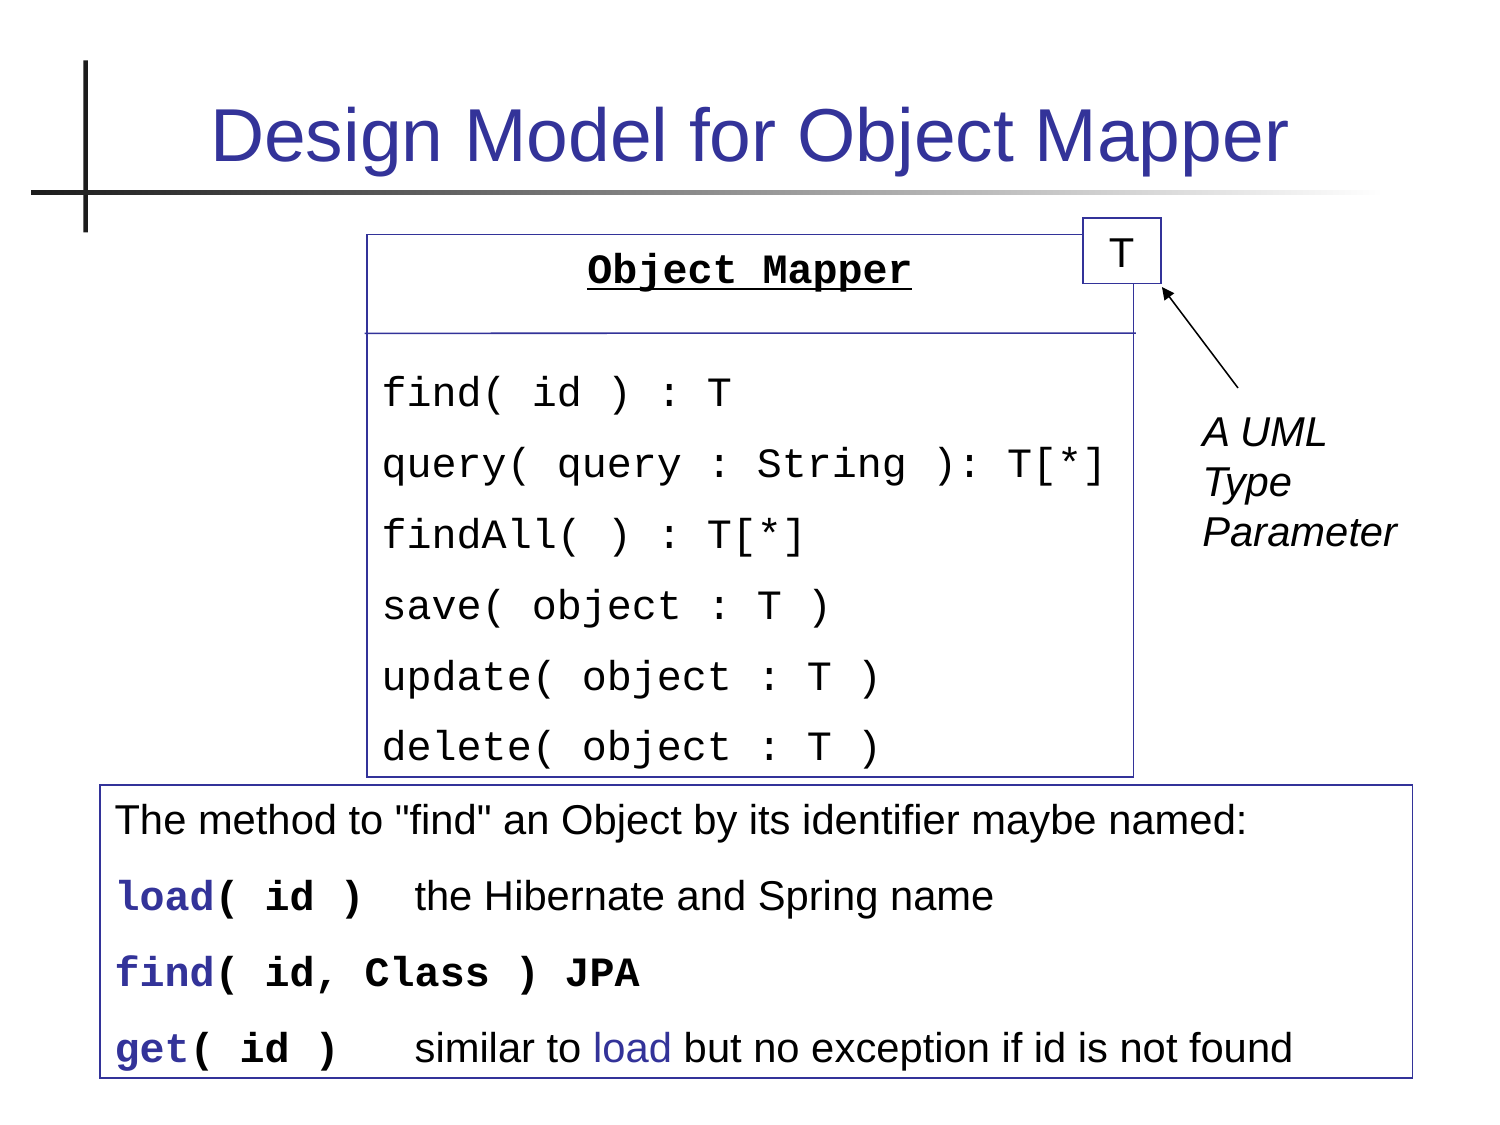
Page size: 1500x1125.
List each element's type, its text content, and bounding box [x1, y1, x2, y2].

text_box A UML Type Parameter [1187, 397, 1425, 563]
text_box Design Model for Object Mapper [100, 42, 1400, 185]
text_box [1161, 287, 1239, 389]
text_box Object Mapper find( id ) : T query( query : String ): T[*] findAll( ) : T[*] save( object : T ) update( object : T ) delete( object : T ) [366, 234, 1134, 333]
text_box The method to "find" an Object by its identifier maybe named: load( id ) the Hibernate and Spring name find( id, Class ) JPA get( id ) similar to load but no exception if id is not found [99, 784, 1413, 1079]
text_box T [1082, 217, 1161, 284]
text_box Object Mapper find( id ) : T query( query : String ): T[*] findAll( ) : T[*] save( object : T ) update( object : T ) delete( object : T ) [366, 334, 1134, 777]
